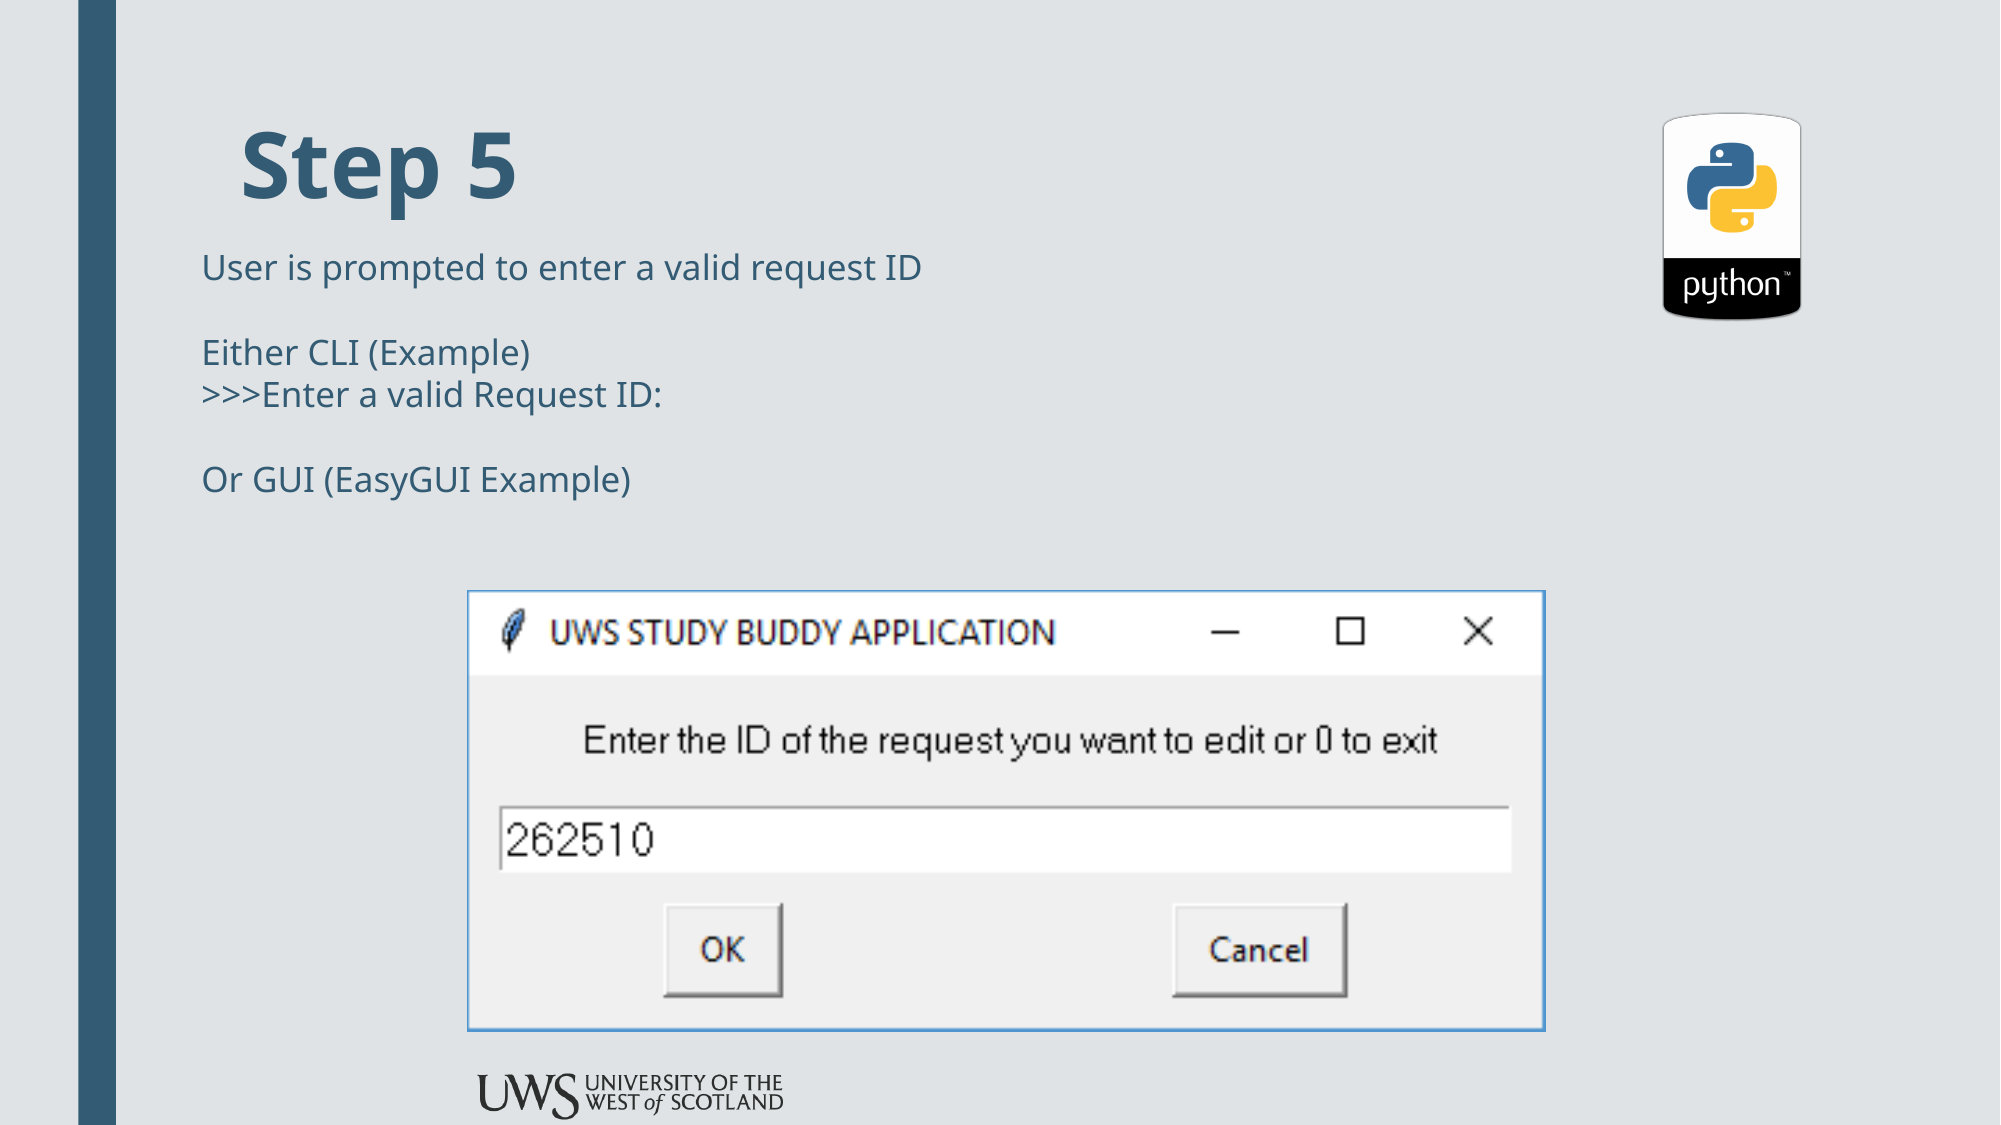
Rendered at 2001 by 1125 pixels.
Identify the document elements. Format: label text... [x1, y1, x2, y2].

picture [1646, 112, 1837, 322]
title Step 5 [225, 112, 1646, 241]
picture [457, 1050, 803, 1125]
text_box User is prompted to enter a valid request ID Either CLI (Example) >>>Enter a valid Request ID: Or GUI (EasyGUI Example) [186, 241, 1752, 1005]
picture [467, 590, 1546, 1032]
